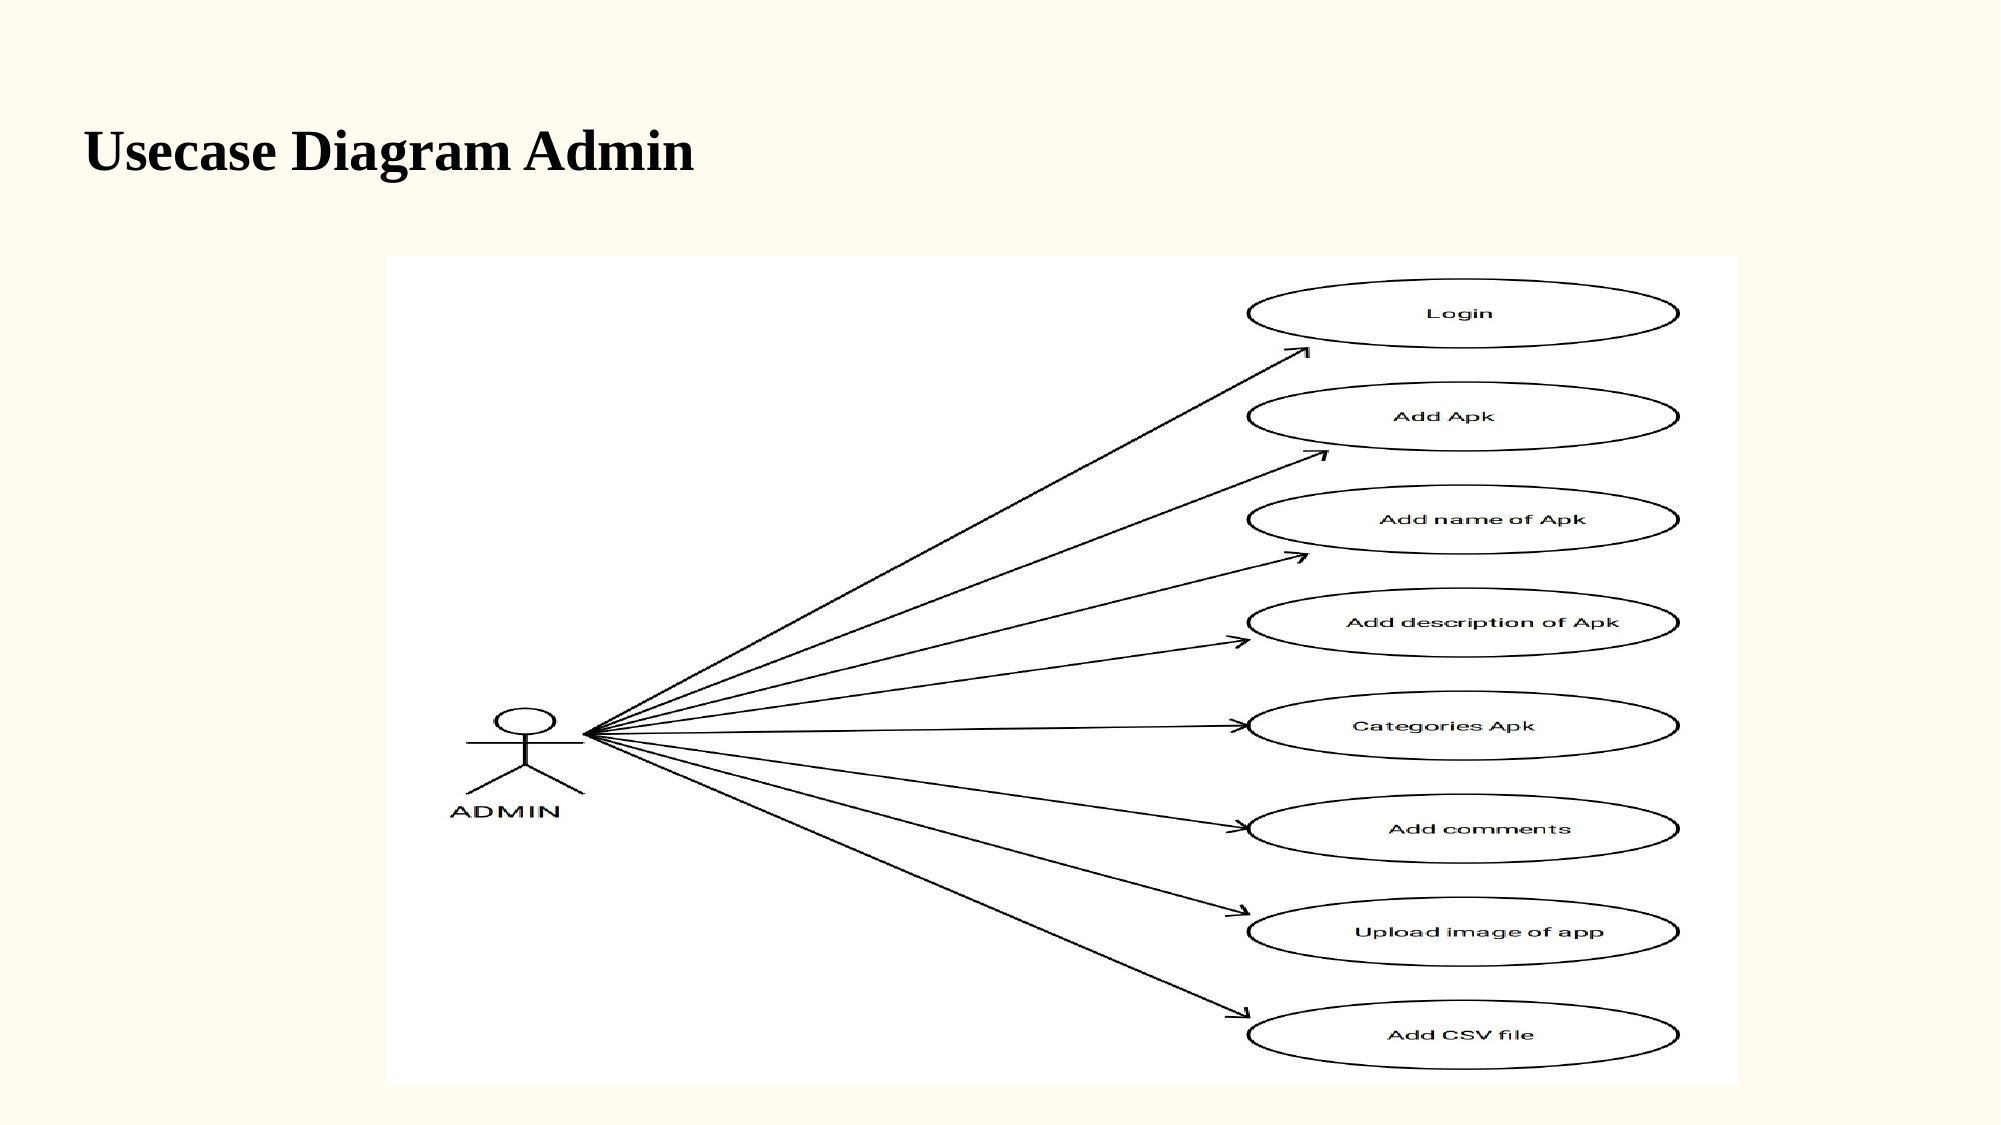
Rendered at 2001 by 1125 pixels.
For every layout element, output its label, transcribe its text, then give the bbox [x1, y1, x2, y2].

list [385, 255, 1740, 1085]
title Usecase Diagram Admin [68, 97, 1932, 232]
